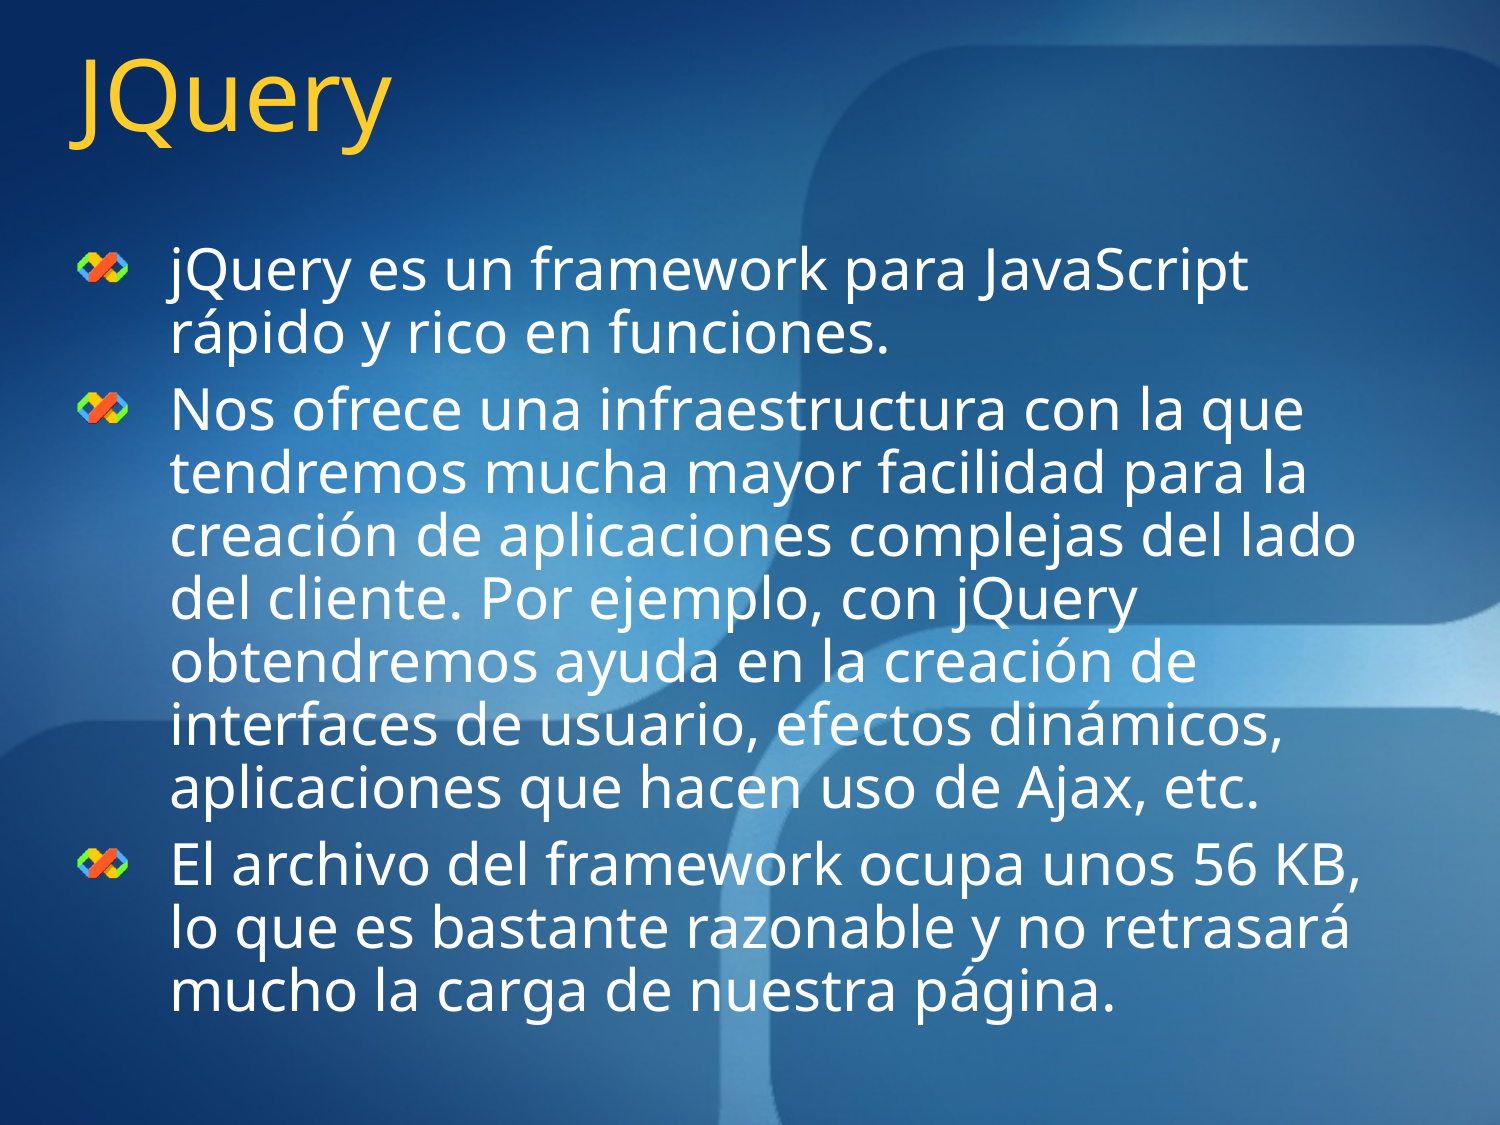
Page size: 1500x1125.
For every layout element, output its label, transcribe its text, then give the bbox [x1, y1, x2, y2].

title JQuery [62, 37, 1440, 162]
list jQuery es un framework para JavaScript rápido y rico en funciones. Nos ofrece una infraestructura con la que tendremos mucha mayor facilidad para la creación de aplicaciones complejas del lado del cliente. Por ejemplo, con jQuery obtendremos ayuda en la creación de interfaces de usuario, efectos dinámicos, aplicaciones que hacen uso de Ajax, etc. El archivo del framework ocupa unos 56 KB, lo que es bastante razonable y no retrasará mucho la carga de nuestra página. [62, 231, 1439, 1047]
picture [0, 0, 1500, 1125]
